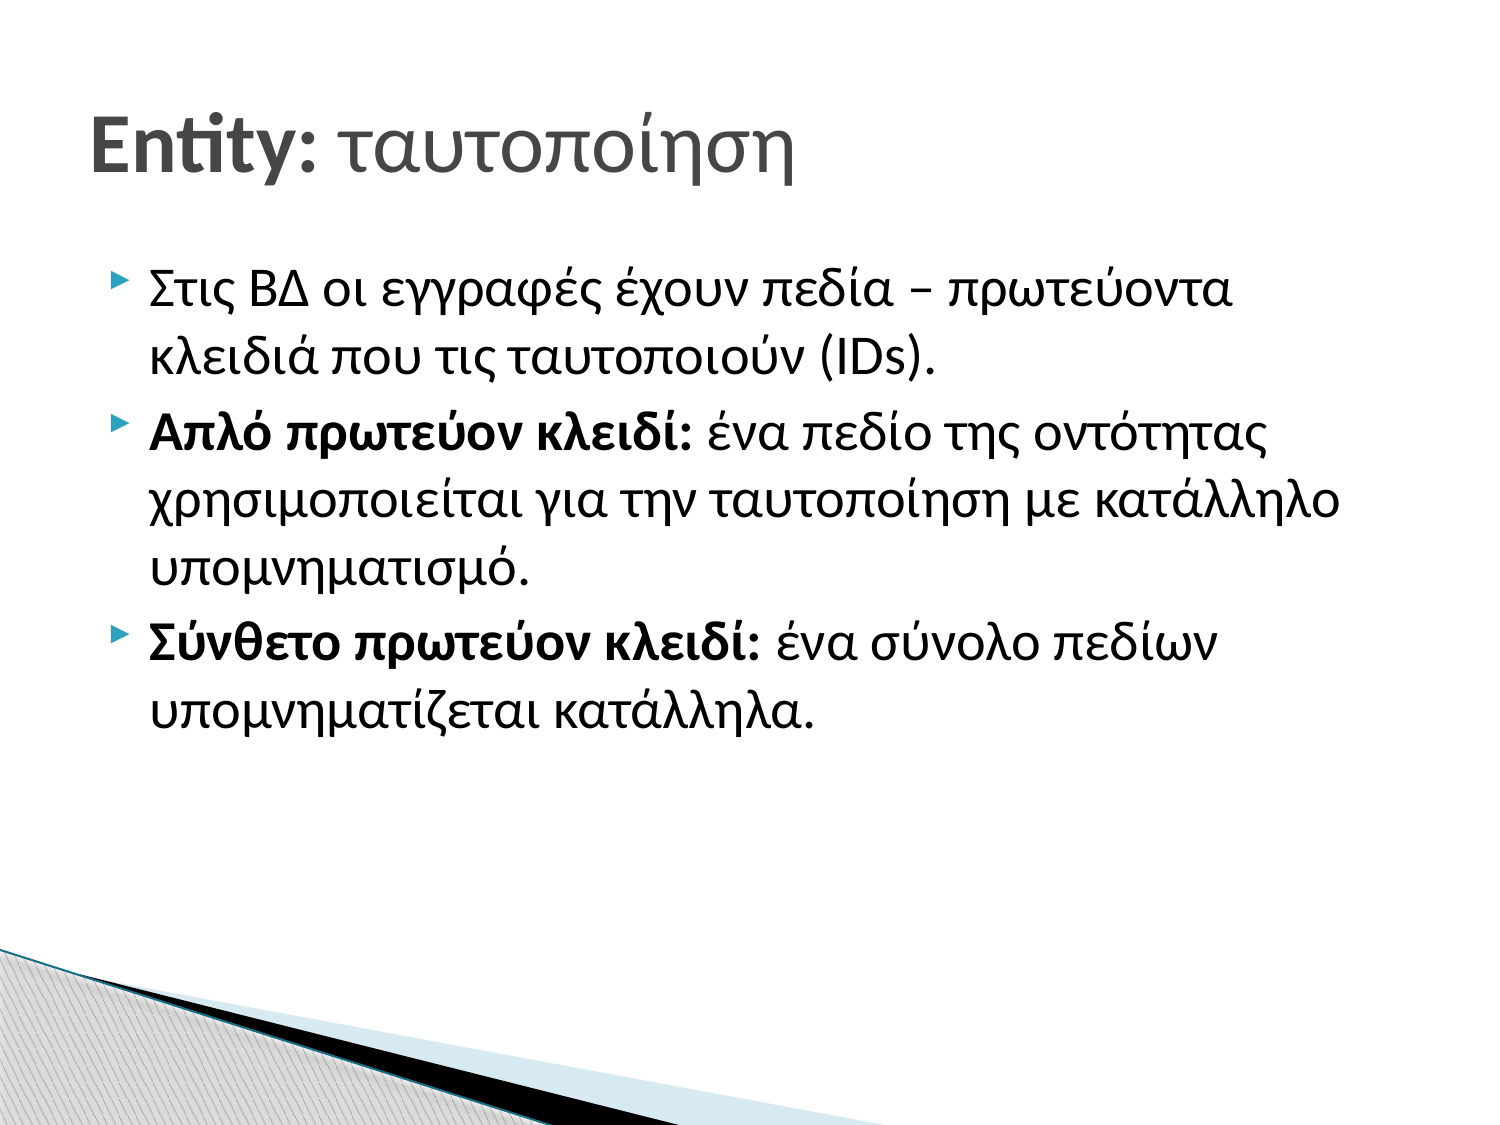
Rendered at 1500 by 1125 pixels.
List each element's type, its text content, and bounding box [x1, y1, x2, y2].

title Entity: ταυτοποίηση [75, 45, 1425, 233]
list Στις ΒΔ οι εγγραφές έχουν πεδία – πρωτεύοντα κλειδιά που τις ταυτοποιούν (IDs). Απλό πρωτεύον κλειδί: ένα πεδίο της οντότητας χρησιμοποιείται για την ταυτοποίηση με κατάλληλο υπομνηματισμό. Σύνθετο πρωτεύον κλειδί: ένα σύνολο πεδίων υπομνηματίζεται κατάλληλα. [75, 243, 1425, 986]
